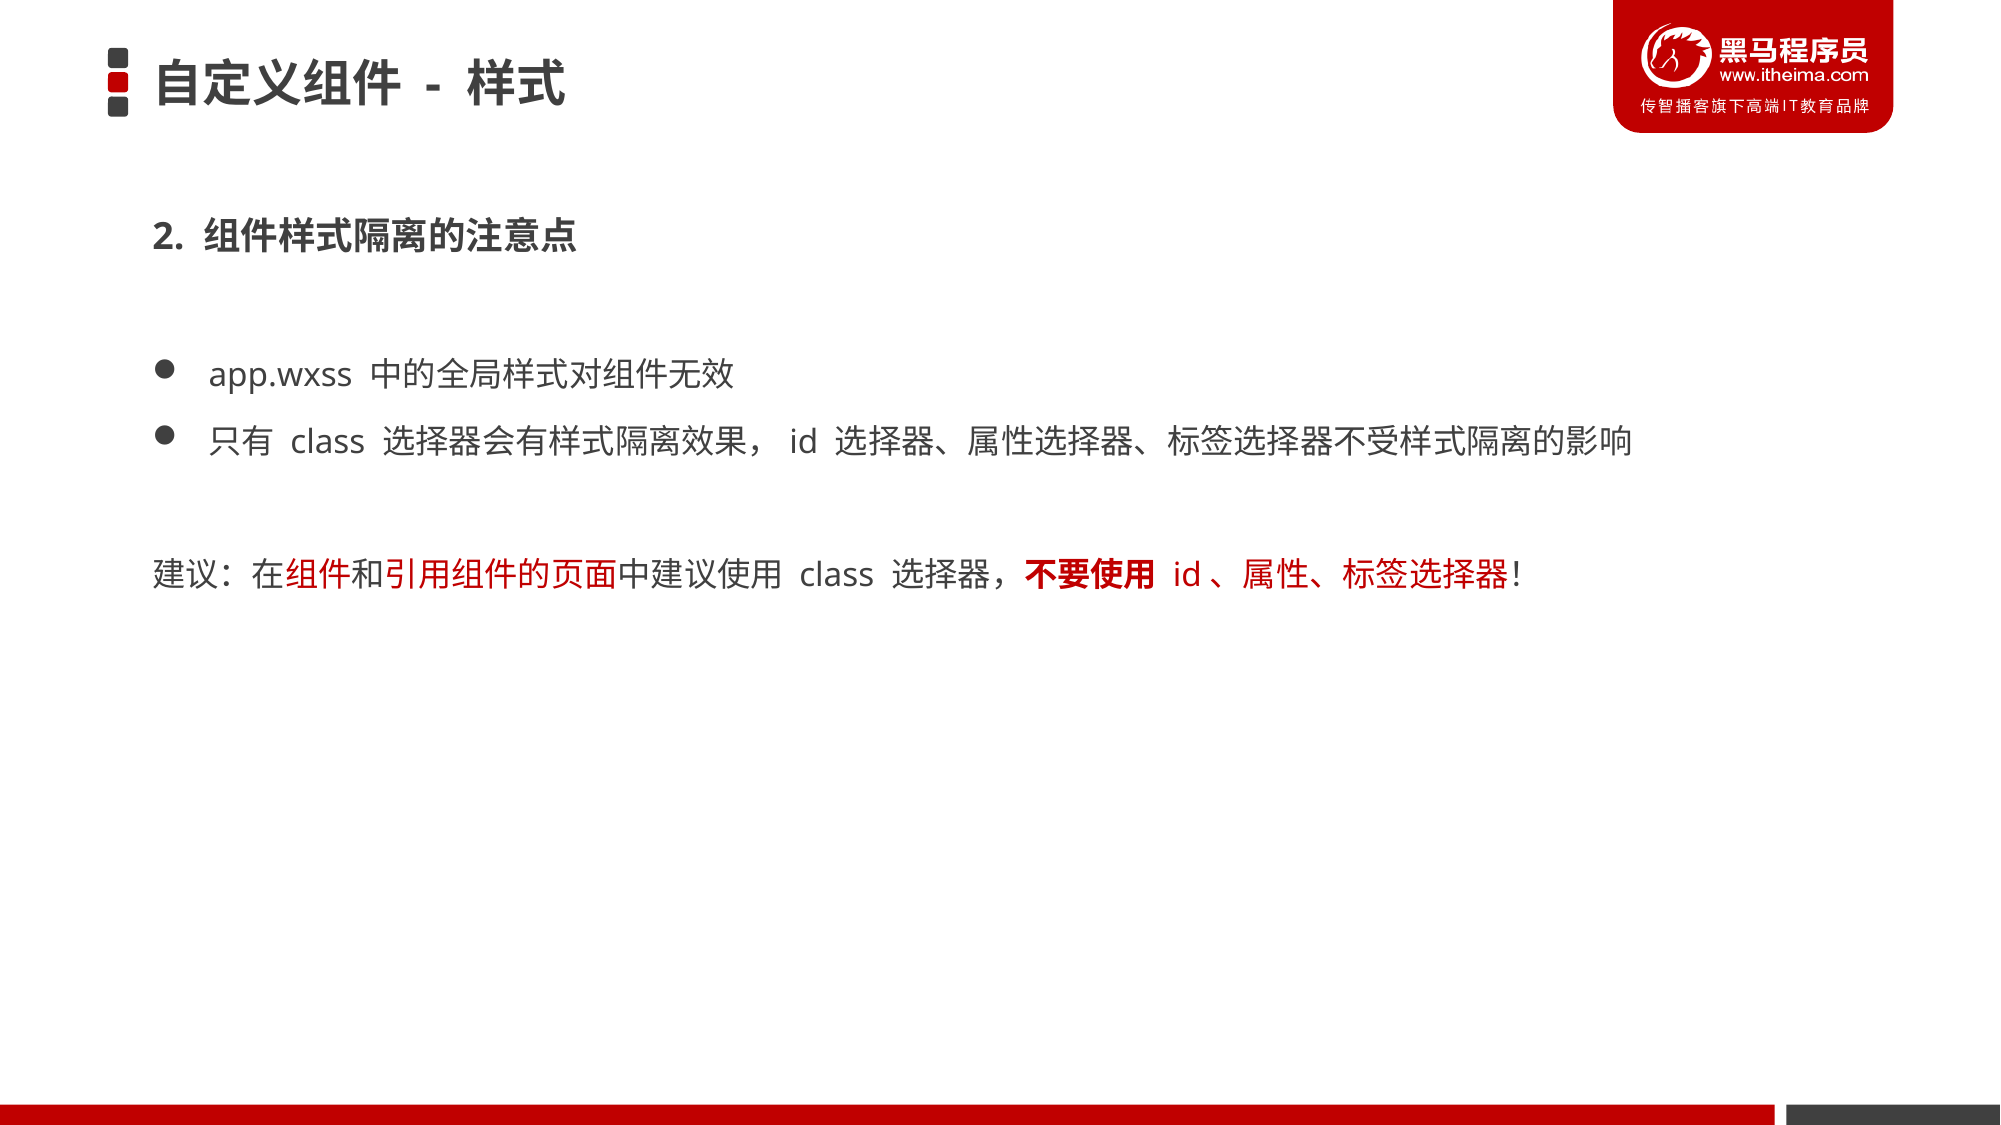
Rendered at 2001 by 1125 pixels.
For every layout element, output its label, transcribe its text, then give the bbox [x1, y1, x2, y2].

list 2. 组件样式隔离的注意点 [137, 192, 1753, 277]
list app.wxss 中的全局样式对组件无效 只有 class 选择器会有样式隔离效果，id 选择器、属性选择器、标签选择器不受样式隔离的影响 建议：在组件和引用组件的页面中建议使用 class 选择器，不要使用 id、属性、标签选择器！ [137, 326, 1753, 1019]
picture [1616, 11, 1894, 125]
title 自定义组件 - 样式 [137, 38, 1577, 124]
